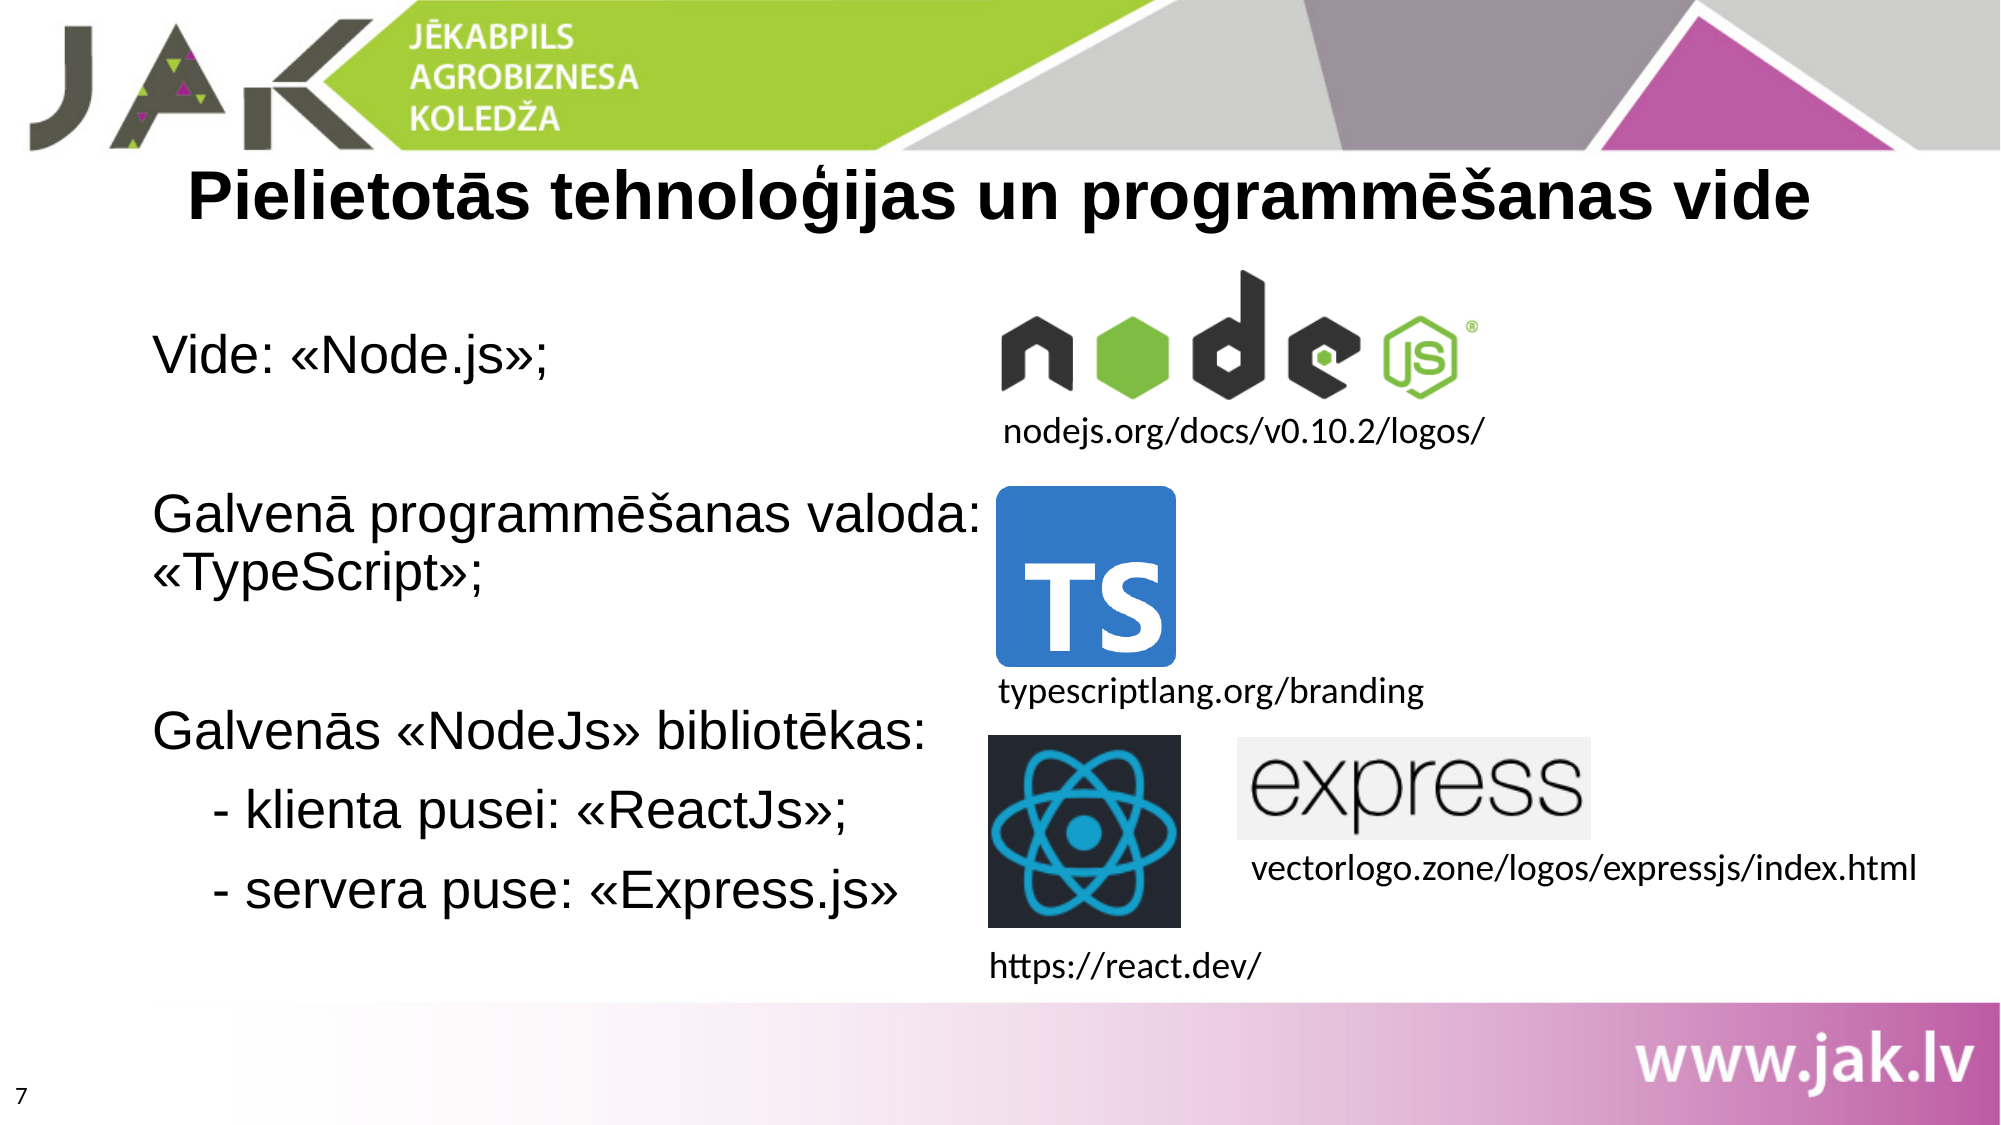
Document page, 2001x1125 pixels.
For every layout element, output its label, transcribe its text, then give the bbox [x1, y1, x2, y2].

text_box nodejs.org/docs/v0.10.2/logos/ [988, 399, 2000, 459]
text_box typescriptlang.org/branding [983, 658, 1985, 719]
title Pielietotās tehnoloģijas un programmēšanas vide [137, 121, 1863, 274]
text_box https://react.dev/ [974, 933, 1311, 994]
slide_number 7 [0, 1065, 61, 1125]
picture [0, 0, 2001, 1125]
list Vide: «Node.js»; Galvenā programmēšanas valoda: «TypeScript»; Galvenās «NodeJs» bibliotēkas: - klienta pusei: «ReactJs»; - servera puse: «Express.js» [137, 319, 1059, 1014]
text_box vectorlogo.zone/logos/expressjs/index.html [1236, 835, 1945, 896]
